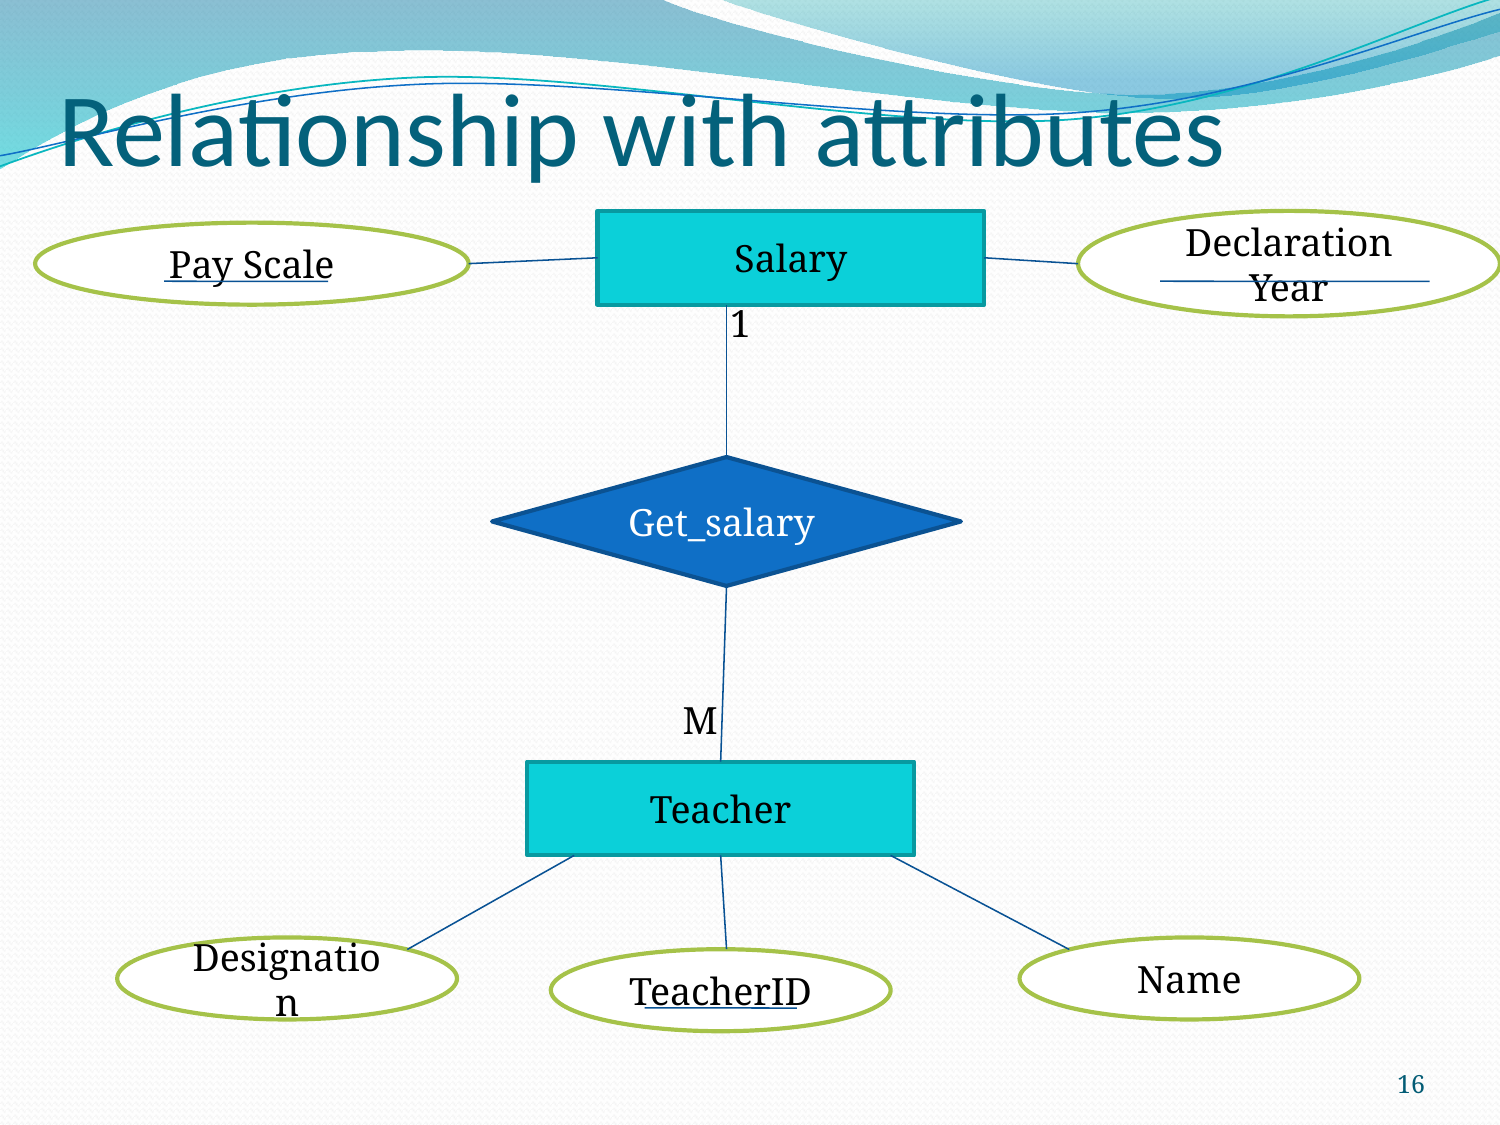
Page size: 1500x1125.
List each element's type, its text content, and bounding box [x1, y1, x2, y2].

title Relationship with attributes [58, 35, 1409, 188]
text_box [984, 257, 1079, 264]
text_box M [667, 689, 733, 750]
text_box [406, 855, 575, 950]
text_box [468, 257, 598, 264]
text_box Salary [595, 209, 986, 307]
text_box Designation [115, 935, 460, 1022]
text_box Name [1017, 935, 1362, 1022]
text_box Declaration Year [1077, 208, 1500, 319]
text_box TeacherID [548, 947, 893, 1034]
text_box Get_salary [490, 455, 963, 588]
text_box Teacher [525, 760, 916, 857]
slide_number 16 [1299, 1042, 1425, 1103]
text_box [676, 899, 771, 906]
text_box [890, 855, 1070, 950]
text_box 1 [715, 292, 766, 353]
text_box Pay Scale [33, 220, 469, 307]
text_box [635, 670, 812, 677]
